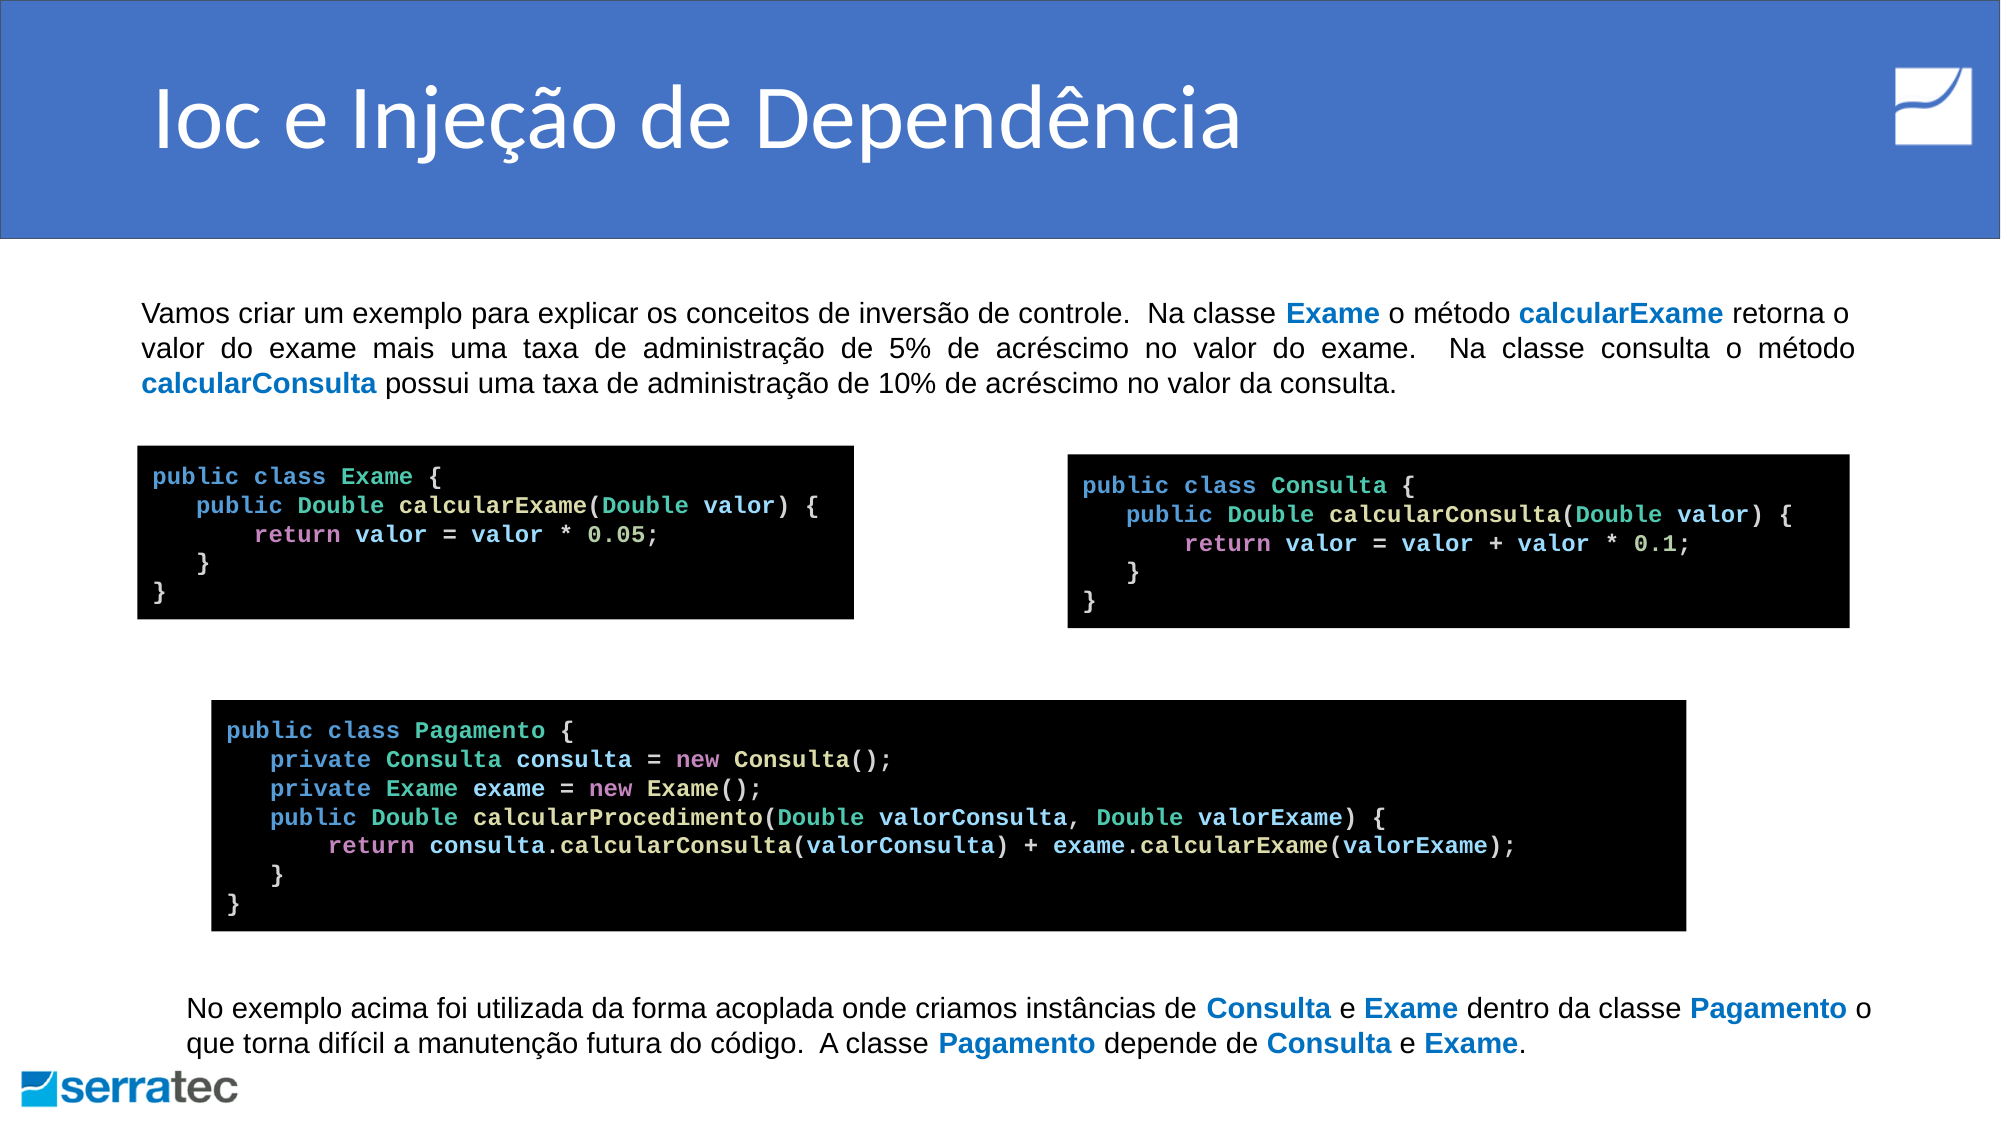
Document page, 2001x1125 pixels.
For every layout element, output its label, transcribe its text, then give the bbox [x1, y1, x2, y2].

picture [1895, 65, 1976, 148]
text_box public class Pagamento { private Consulta consulta = new Consulta(); private Exame exame = new Exame(); public Double calcularProcedimento(Double valorConsulta, Double valorExame) { return consulta.calcularConsulta(valorConsulta) + exame.calcularExame(valorExame); } } [211, 700, 1687, 932]
picture [14, 1064, 247, 1113]
text_box No exemplo acima foi utilizada da forma acoplada onde criamos instâncias de Consulta e Exame dentro da classe Pagamento o que torna difícil a manutenção futura do código. A classe Pagamento depende de Consulta e Exame. [171, 981, 1887, 1058]
title Ioc e Injeção de Dependência [137, 9, 1863, 228]
text_box Vamos criar um exemplo para explicar os conceitos de inversão de controle. Na classe Exame o método calcularExame retorna o valor do exame mais uma taxa de administração de 5% de acréscimo no valor do exame. Na classe consulta o método calcularConsulta possui uma taxa de administração de 10% de acréscimo no valor da consulta. [103, 279, 1873, 410]
text_box public class Consulta { public Double calcularConsulta(Double valor) { return valor = valor + valor * 0.1; } } [1067, 454, 1850, 629]
text_box public class Exame { public Double calcularExame(Double valor) { return valor = valor * 0.05; } } [137, 445, 854, 620]
